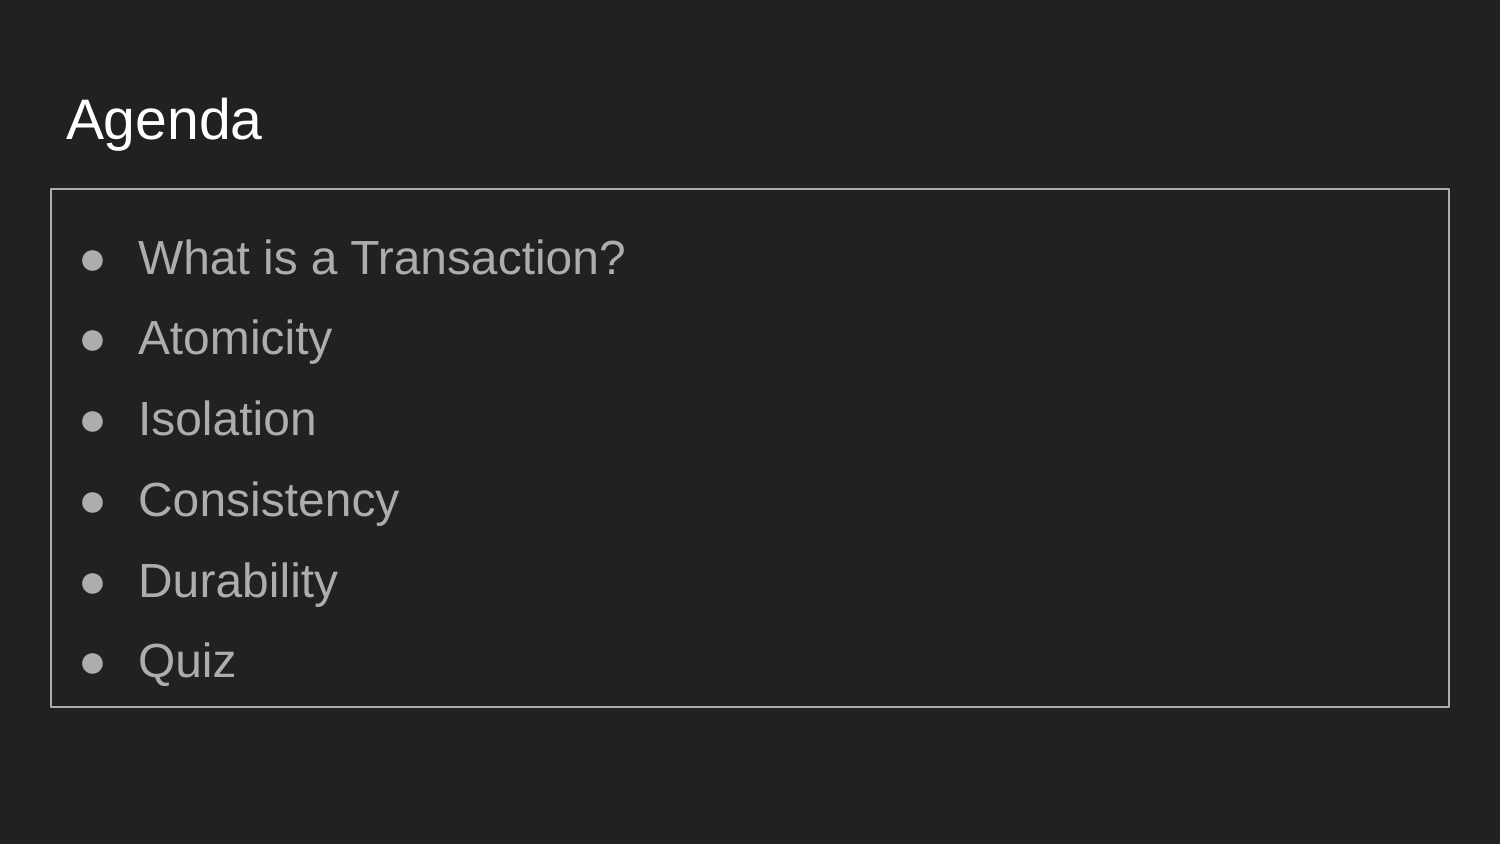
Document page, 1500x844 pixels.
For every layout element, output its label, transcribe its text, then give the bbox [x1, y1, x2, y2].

list What is a Transaction? Atomicity Isolation Consistency Durability Quiz [51, 189, 1449, 708]
title Agenda [51, 72, 1449, 167]
